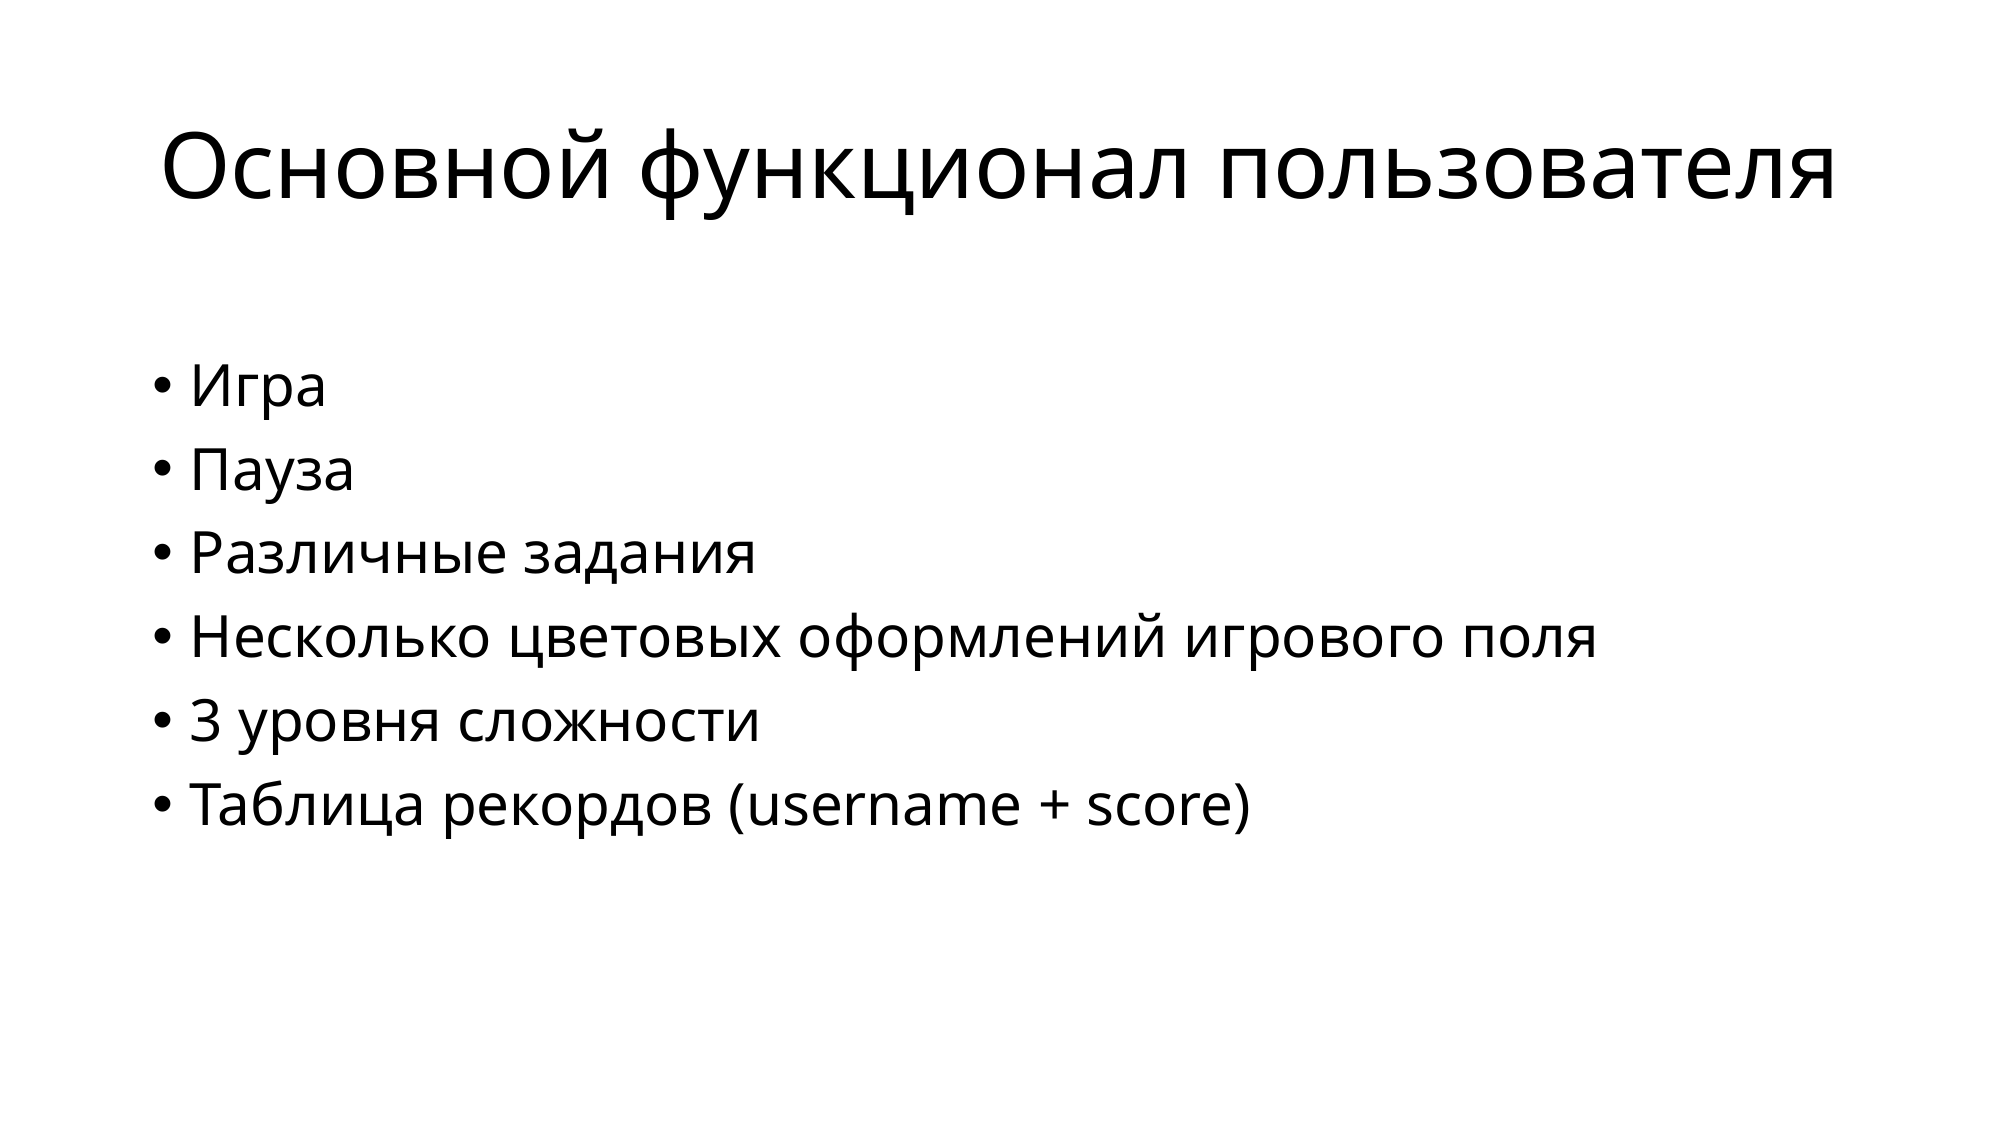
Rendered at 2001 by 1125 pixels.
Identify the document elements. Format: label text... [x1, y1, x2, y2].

title Основной функционал пользователя [137, 59, 1863, 278]
list Игра Пауза Различные задания Несколько цветовых оформлений игрового поля 3 уровня сложности Таблица рекордов (username + score) [137, 348, 1863, 1063]
